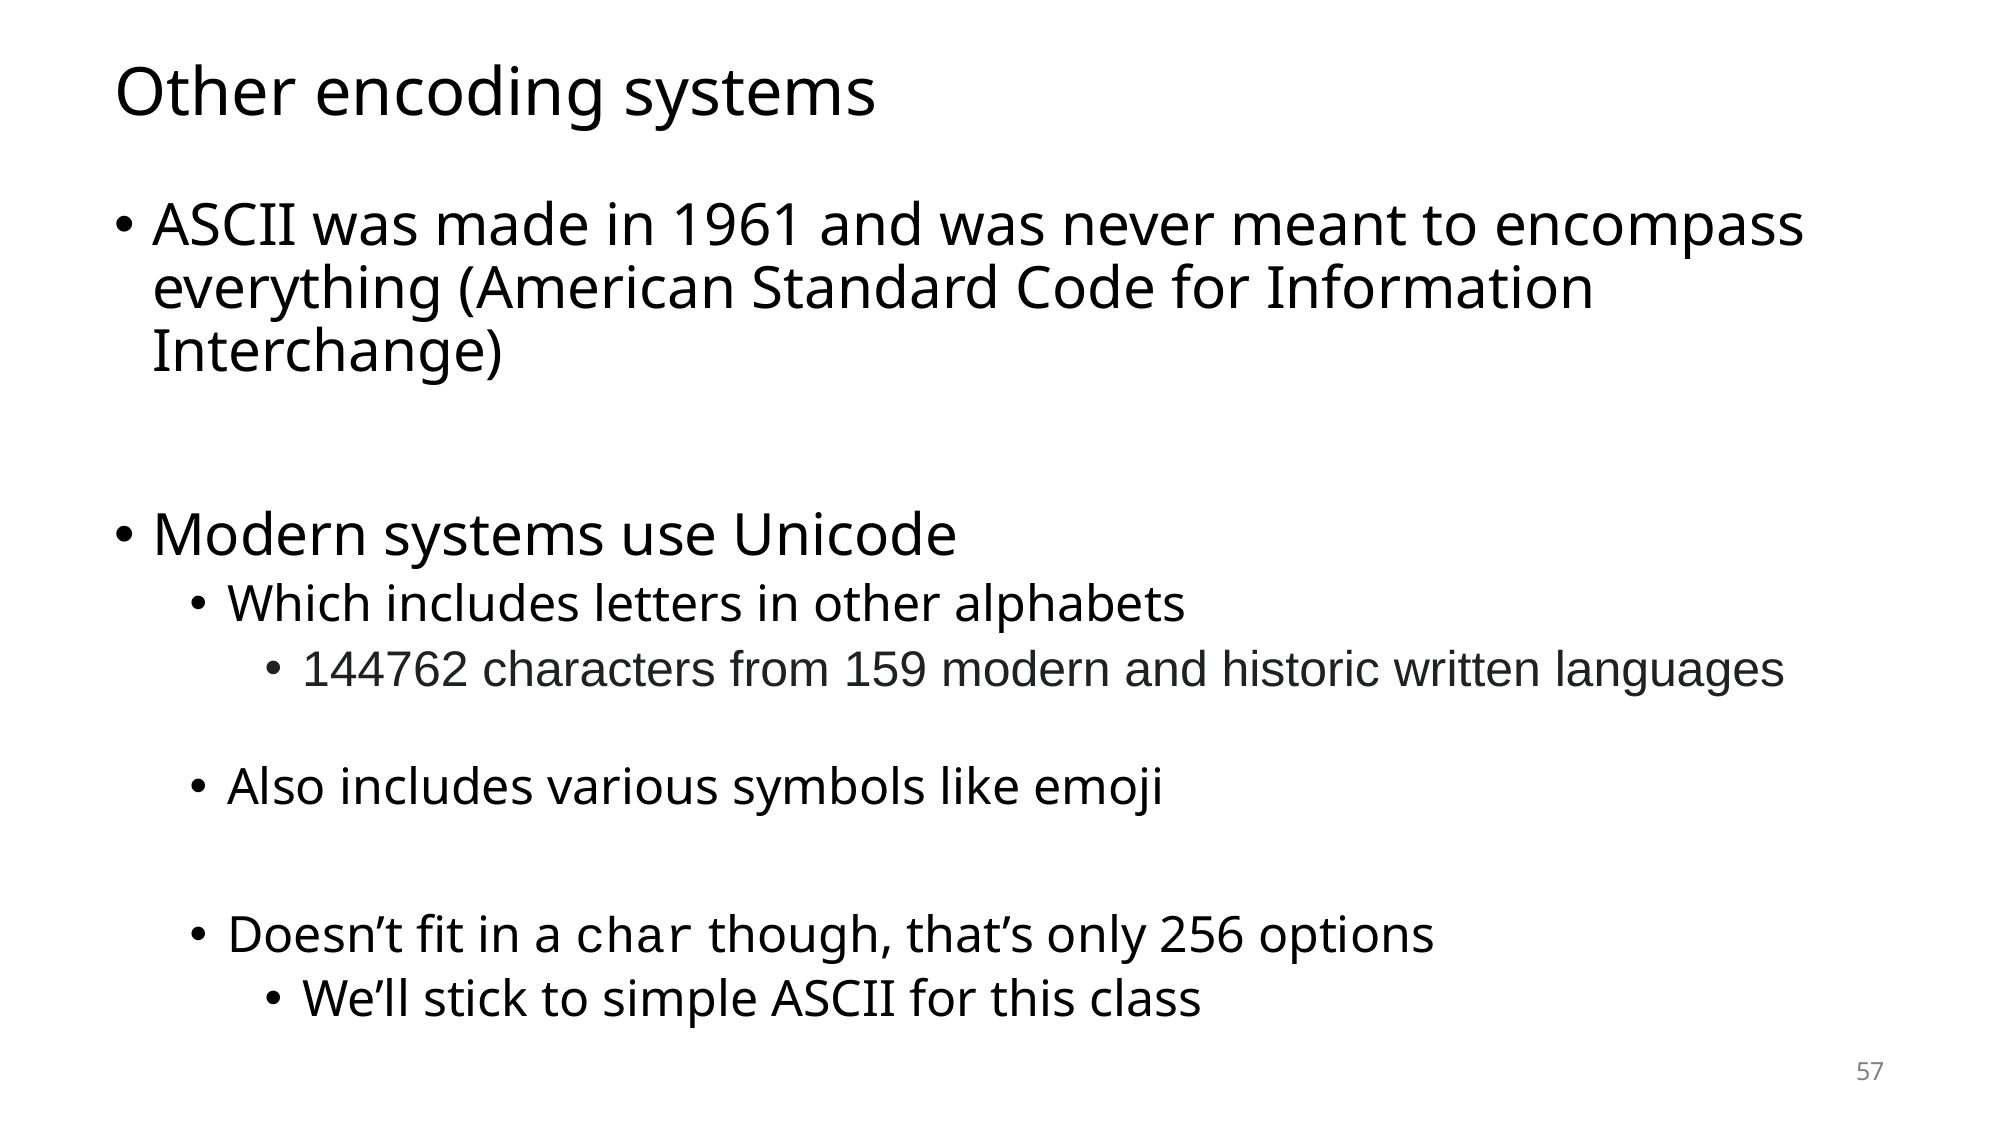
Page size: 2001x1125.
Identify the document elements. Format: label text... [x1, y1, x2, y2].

slide_number 57 [1749, 1042, 1900, 1103]
list ASCII was made in 1961 and was never meant to encompass everything (American Standard Code for Information Interchange) Modern systems use Unicode Which includes letters in other alphabets 144762 characters from 159 modern and historic written languages Also includes various symbols like emoji Doesn’t fit in a char though, that’s only 256 options We’ll stick to simple ASCII for this class [99, 187, 1900, 1013]
title Other encoding systems [99, 37, 1900, 150]
